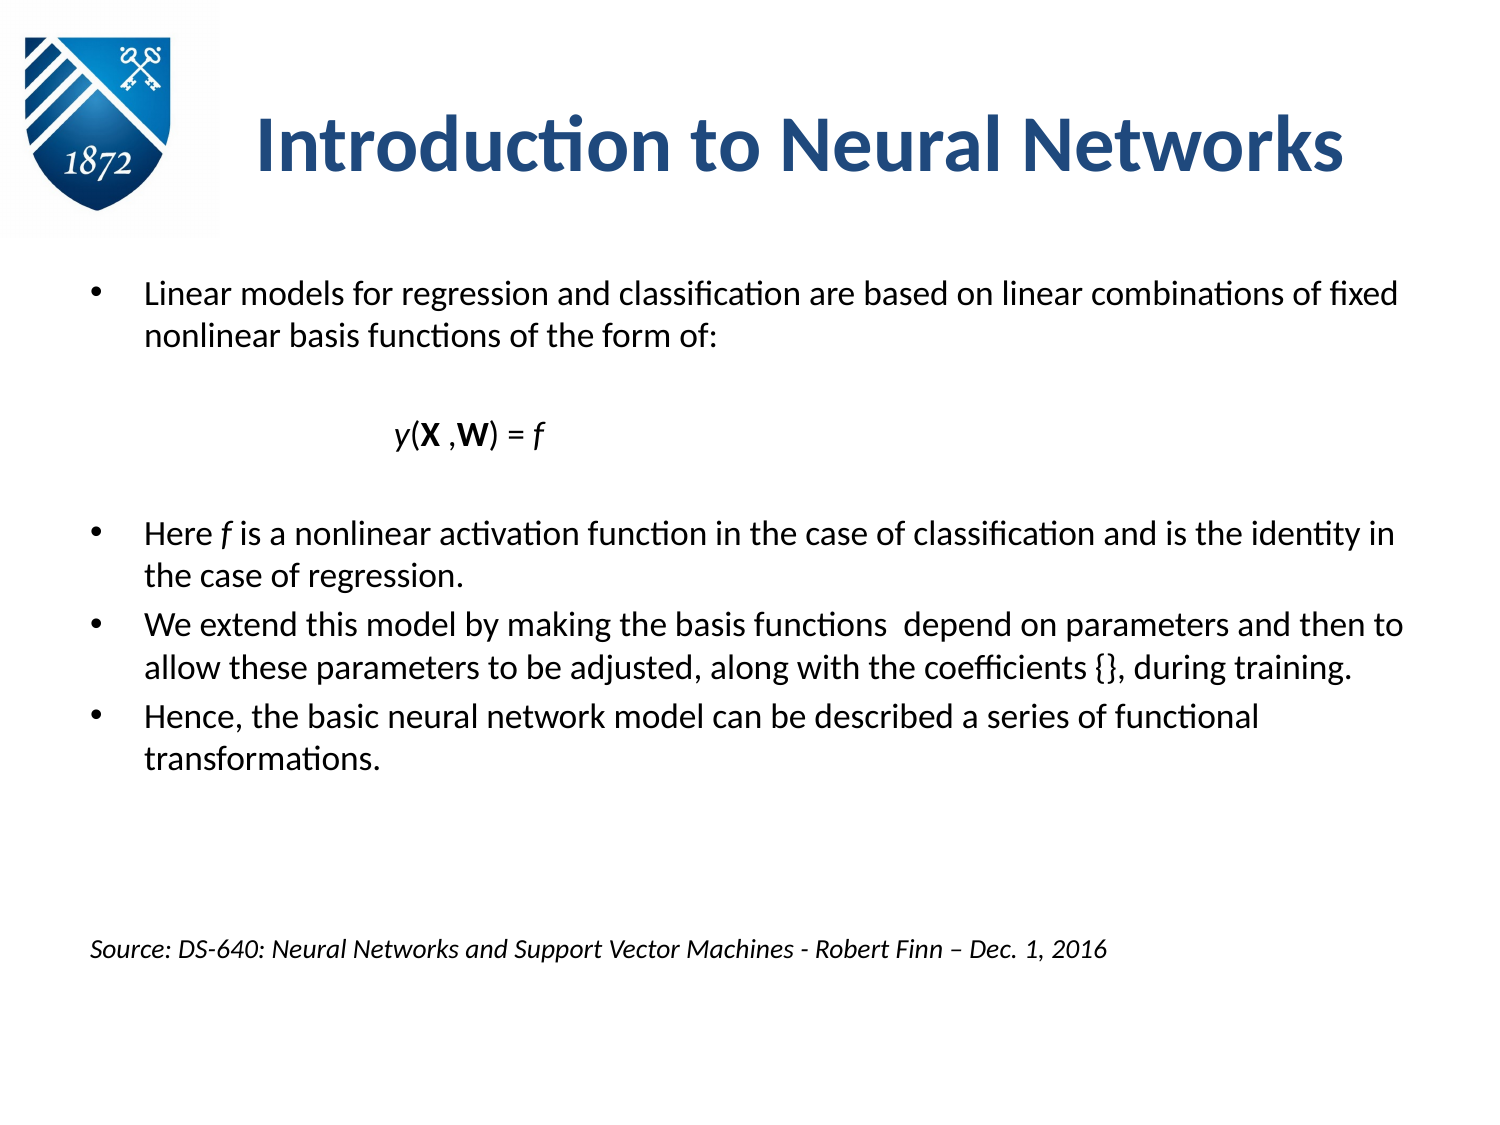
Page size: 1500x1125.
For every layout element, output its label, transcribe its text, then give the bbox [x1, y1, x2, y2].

title Introduction to Neural Networks [176, 45, 1425, 233]
picture [0, 0, 220, 238]
